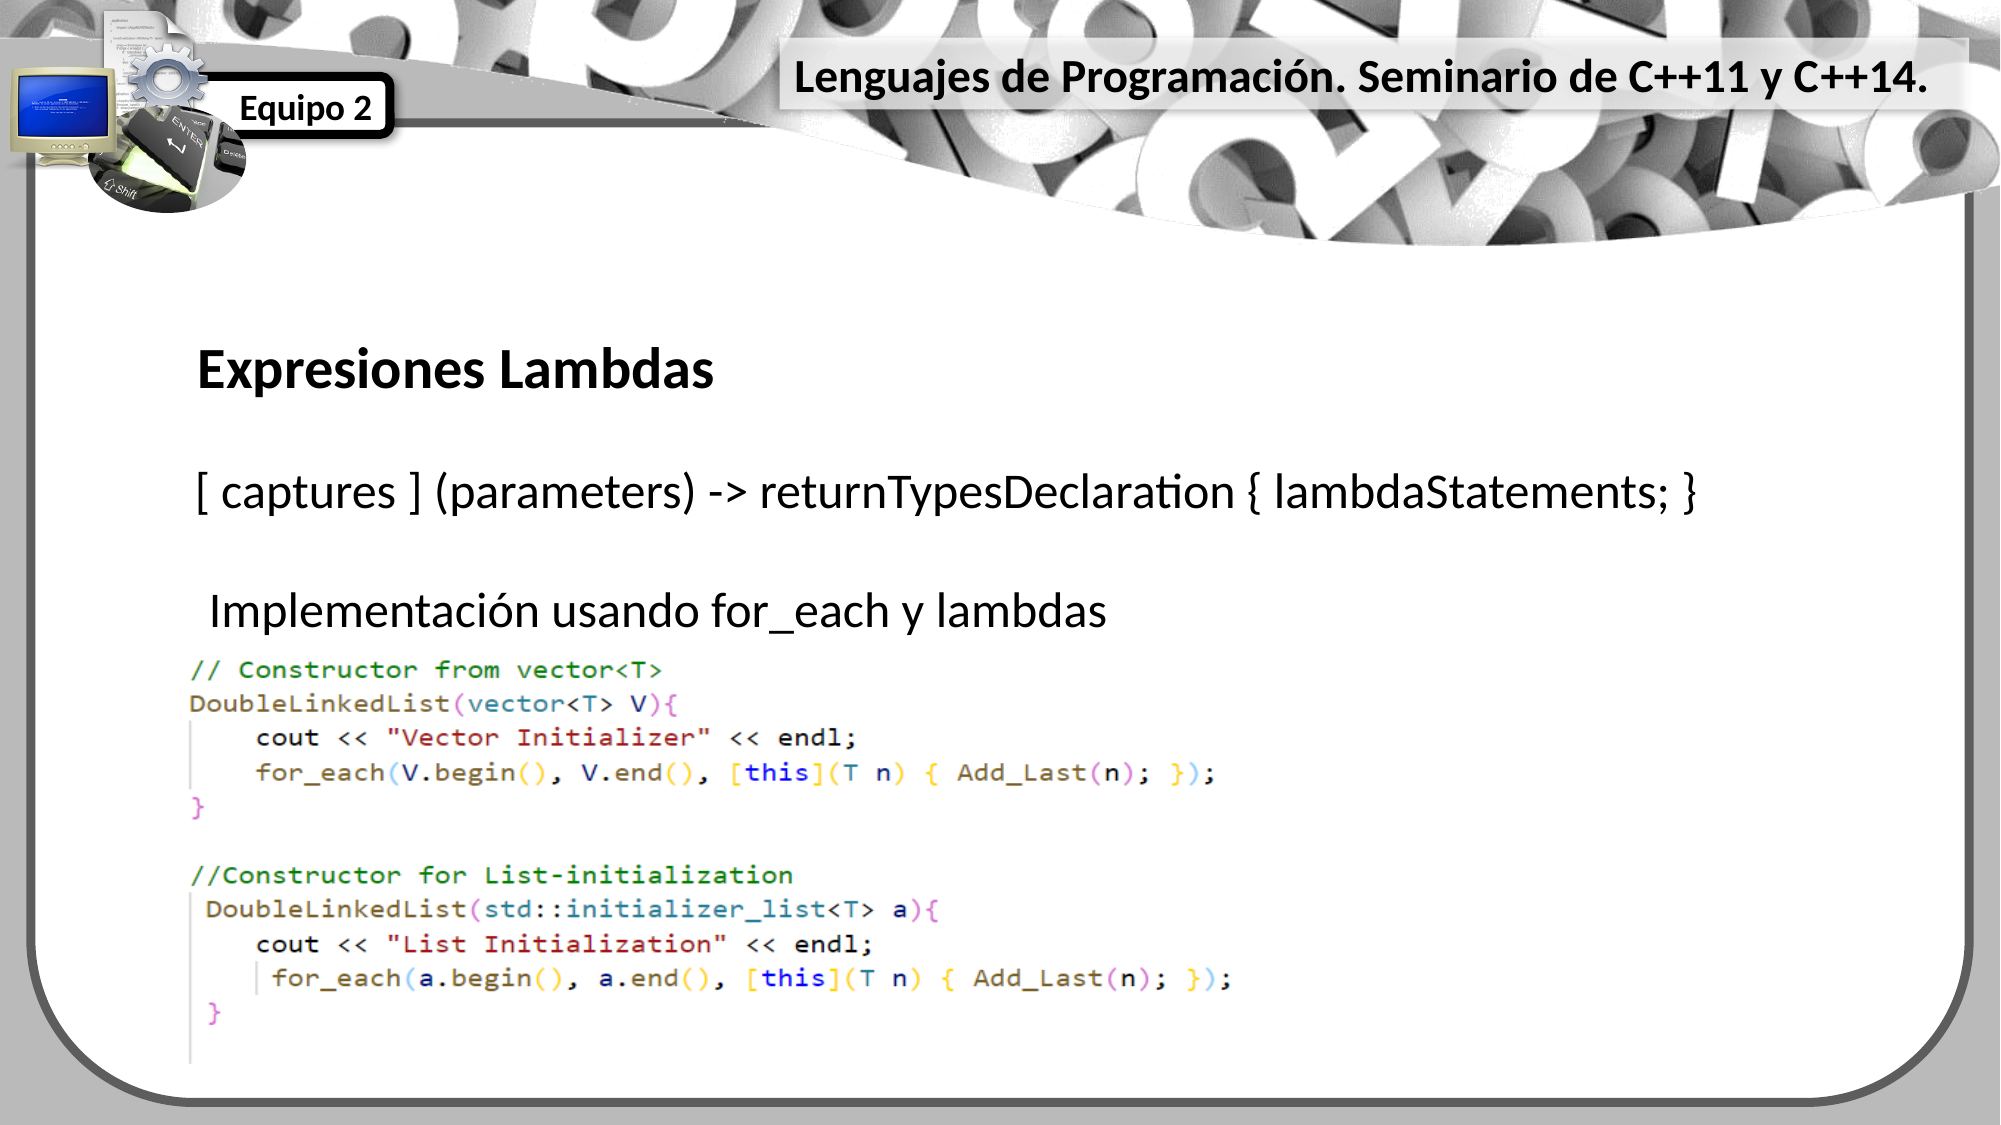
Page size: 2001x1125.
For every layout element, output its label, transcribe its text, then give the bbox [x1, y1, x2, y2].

text_box Implementación usando for_each y lambdas [194, 566, 1123, 642]
picture [0, 0, 2001, 246]
text_box [ captures ] (parameters) -> returnTypesDeclaration { lambdaStatements; } [179, 447, 1875, 527]
picture [179, 642, 1337, 1069]
text_box Expresiones Lambdas [183, 322, 730, 408]
